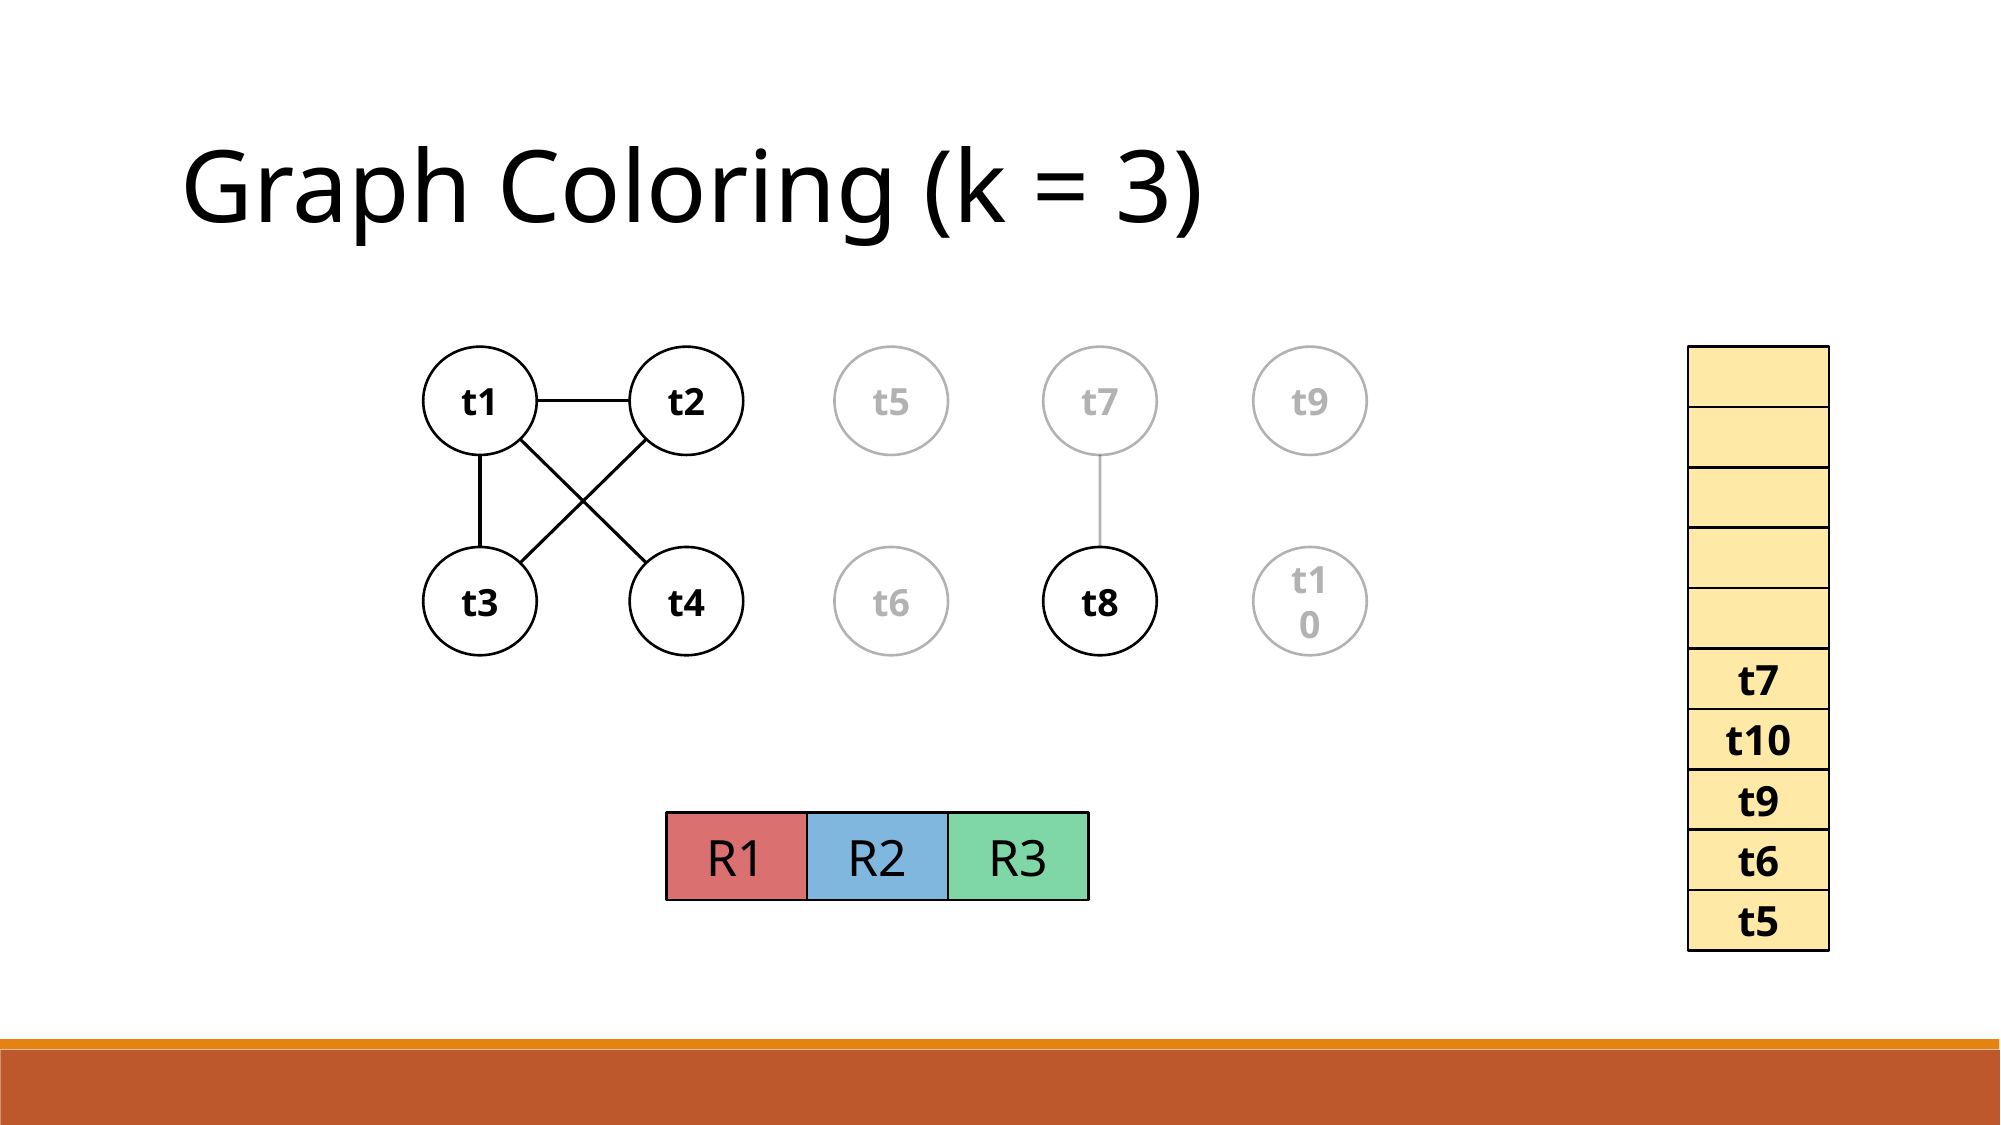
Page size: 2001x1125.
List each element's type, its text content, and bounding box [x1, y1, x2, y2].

text_box t9 [1251, 345, 1369, 457]
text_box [1687, 346, 1830, 951]
text_box t6 [833, 545, 950, 657]
text_box t7 [1041, 345, 1159, 457]
text_box R2 [806, 811, 947, 901]
text_box t4 [628, 545, 745, 657]
text_box R1 [665, 811, 806, 901]
text_box t1 [421, 345, 538, 457]
text_box t3 [421, 545, 539, 657]
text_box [519, 438, 647, 564]
text_box t8 [1041, 545, 1159, 657]
text_box t10 [1251, 545, 1369, 657]
text_box t5 [833, 345, 950, 457]
text_box Graph Coloring (k = 3) [165, 114, 1829, 250]
text_box R3 [947, 811, 1090, 901]
text_box t2 [628, 345, 745, 457]
